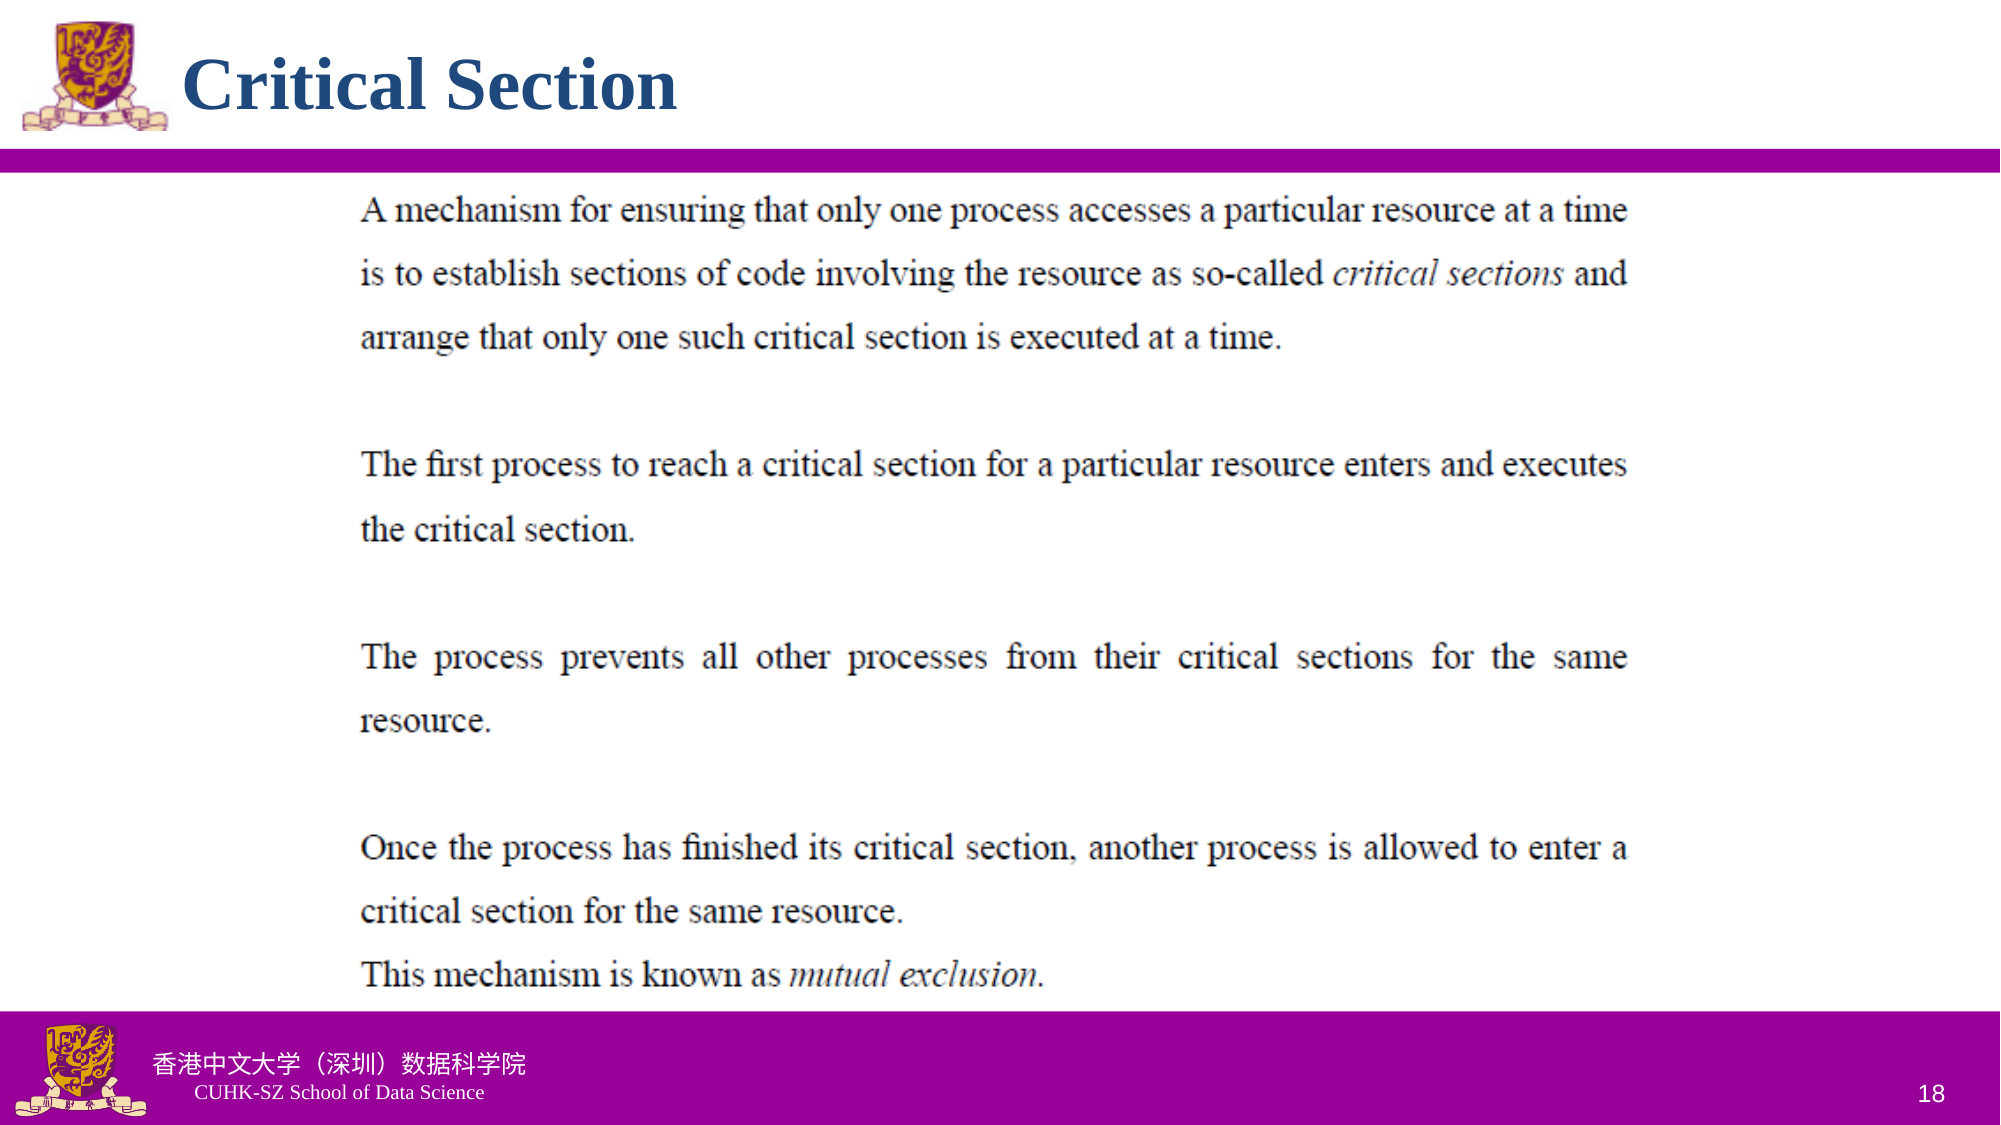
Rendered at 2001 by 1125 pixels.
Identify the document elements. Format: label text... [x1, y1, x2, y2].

title Critical Section [166, 30, 1981, 130]
slide_number 18 [1493, 1070, 1961, 1125]
picture [14, 1023, 149, 1117]
picture [345, 185, 1649, 1001]
picture [21, 20, 173, 131]
